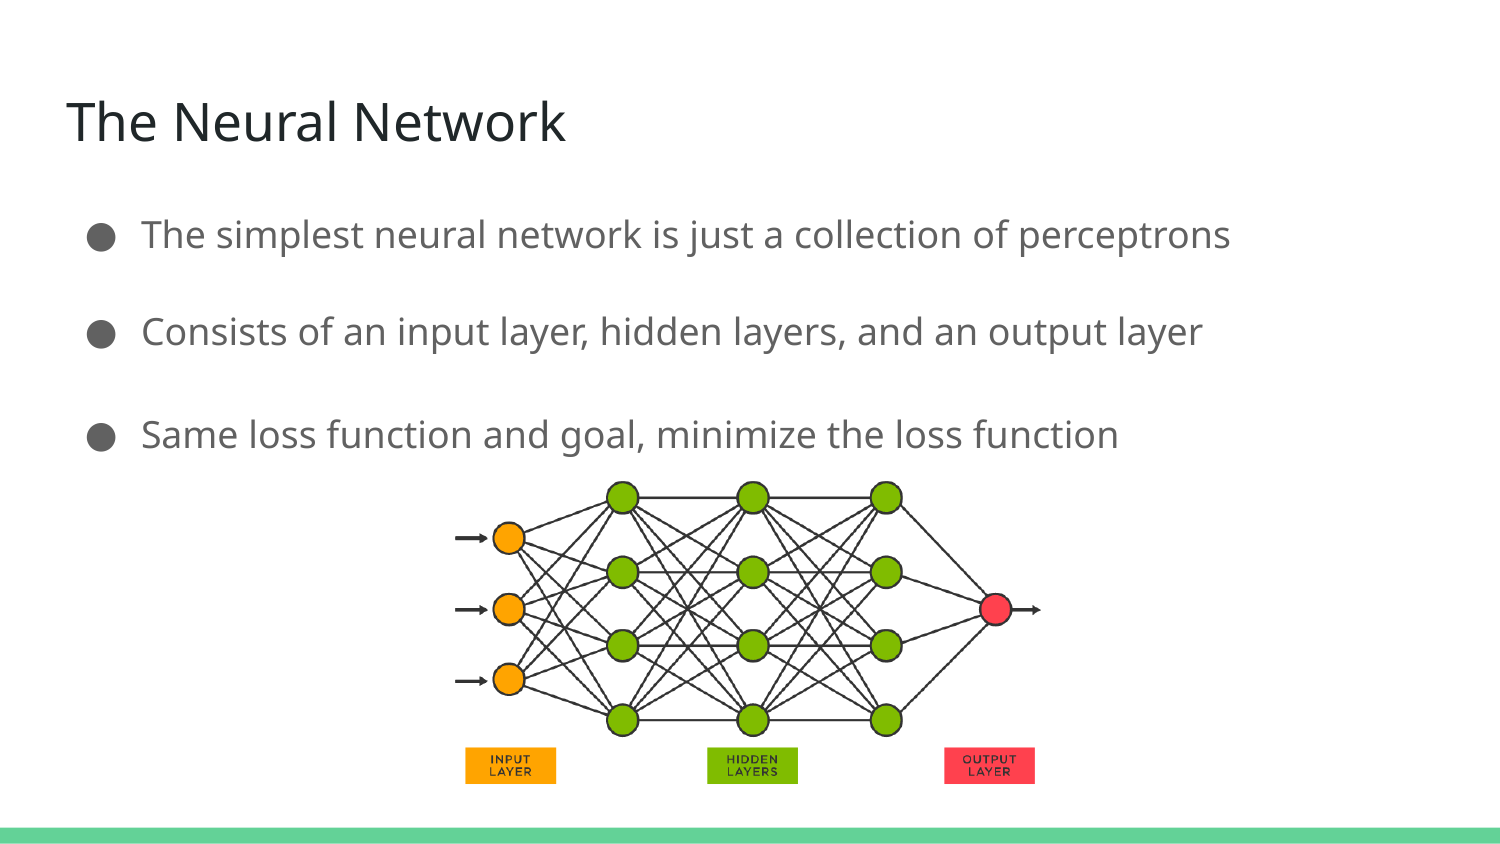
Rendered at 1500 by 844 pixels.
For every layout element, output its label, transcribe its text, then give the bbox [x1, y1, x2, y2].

picture [429, 478, 1071, 803]
list The simplest neural network is just a collection of perceptrons Consists of an input layer, hidden layers, and an output layer Same loss function and goal, minimize the loss function [51, 189, 1449, 750]
title The Neural Network [51, 72, 1449, 167]
